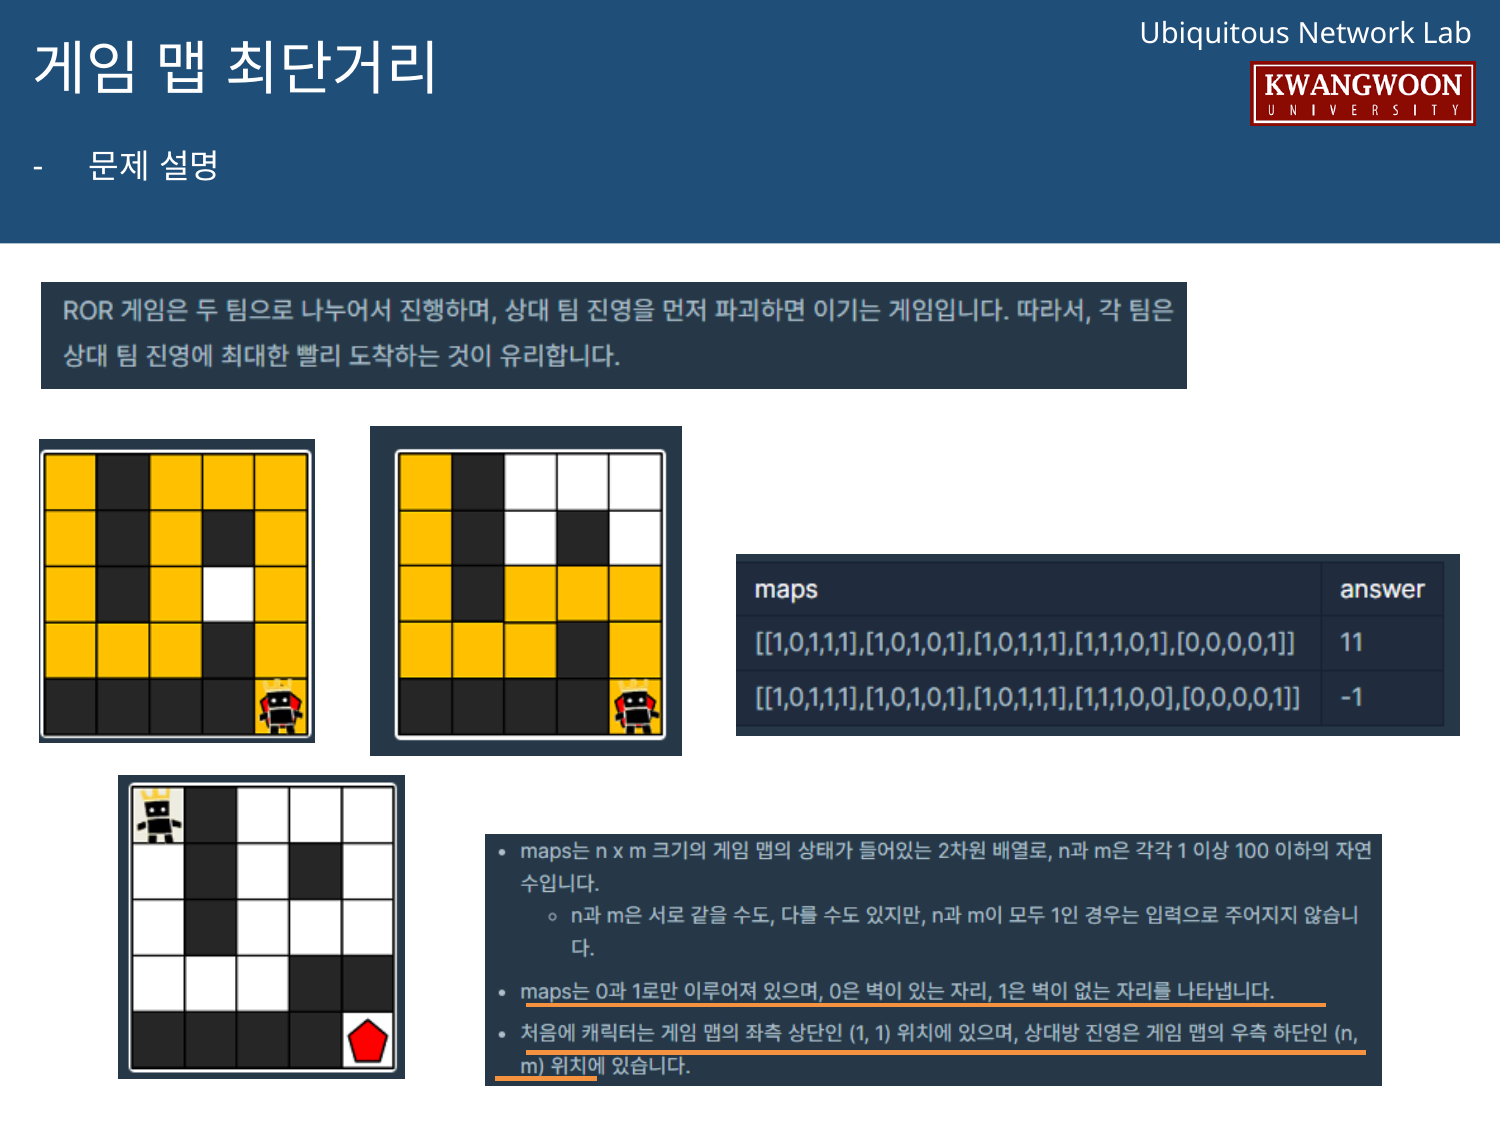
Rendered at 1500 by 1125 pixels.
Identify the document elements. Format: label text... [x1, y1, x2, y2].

picture [1250, 61, 1476, 126]
picture [38, 439, 315, 743]
picture [369, 425, 682, 757]
title 게임 맵 최단거리 [17, 19, 1128, 114]
picture [41, 282, 1187, 390]
list 문제 설명 [17, 137, 1128, 220]
picture [735, 554, 1460, 737]
picture [484, 833, 1382, 1087]
picture [117, 775, 405, 1079]
